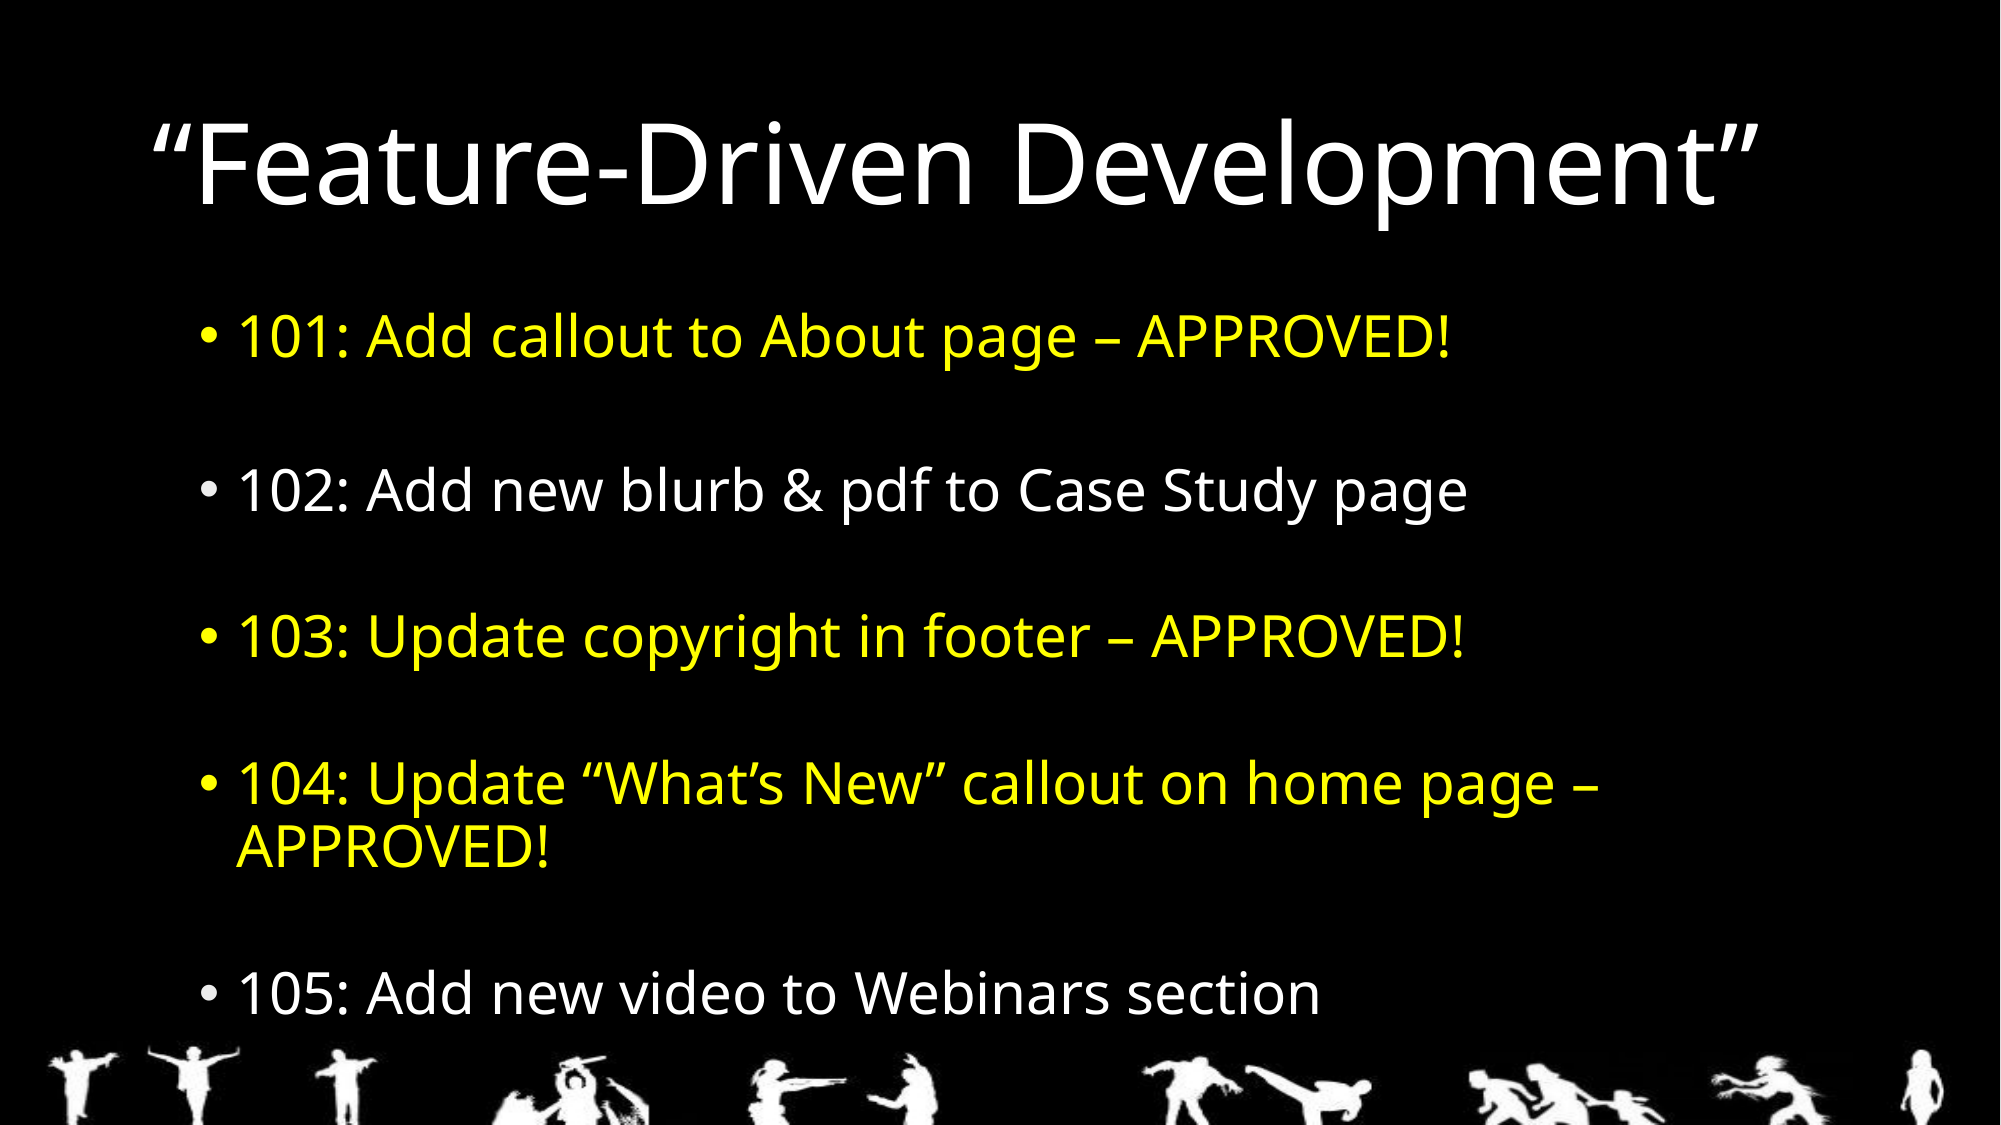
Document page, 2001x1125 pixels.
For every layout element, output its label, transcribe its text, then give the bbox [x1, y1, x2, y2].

picture [0, 0, 2001, 1125]
title “Feature-Driven Development” [137, 59, 1863, 278]
list 101: Add callout to About page – APPROVED! 102: Add new blurb & pdf to Case Study page 103: Update copyright in footer – APPROVED! 104: Update “What’s New” callout on home page – APPROVED! 105: Add new video to Webinars section [183, 299, 1863, 1014]
